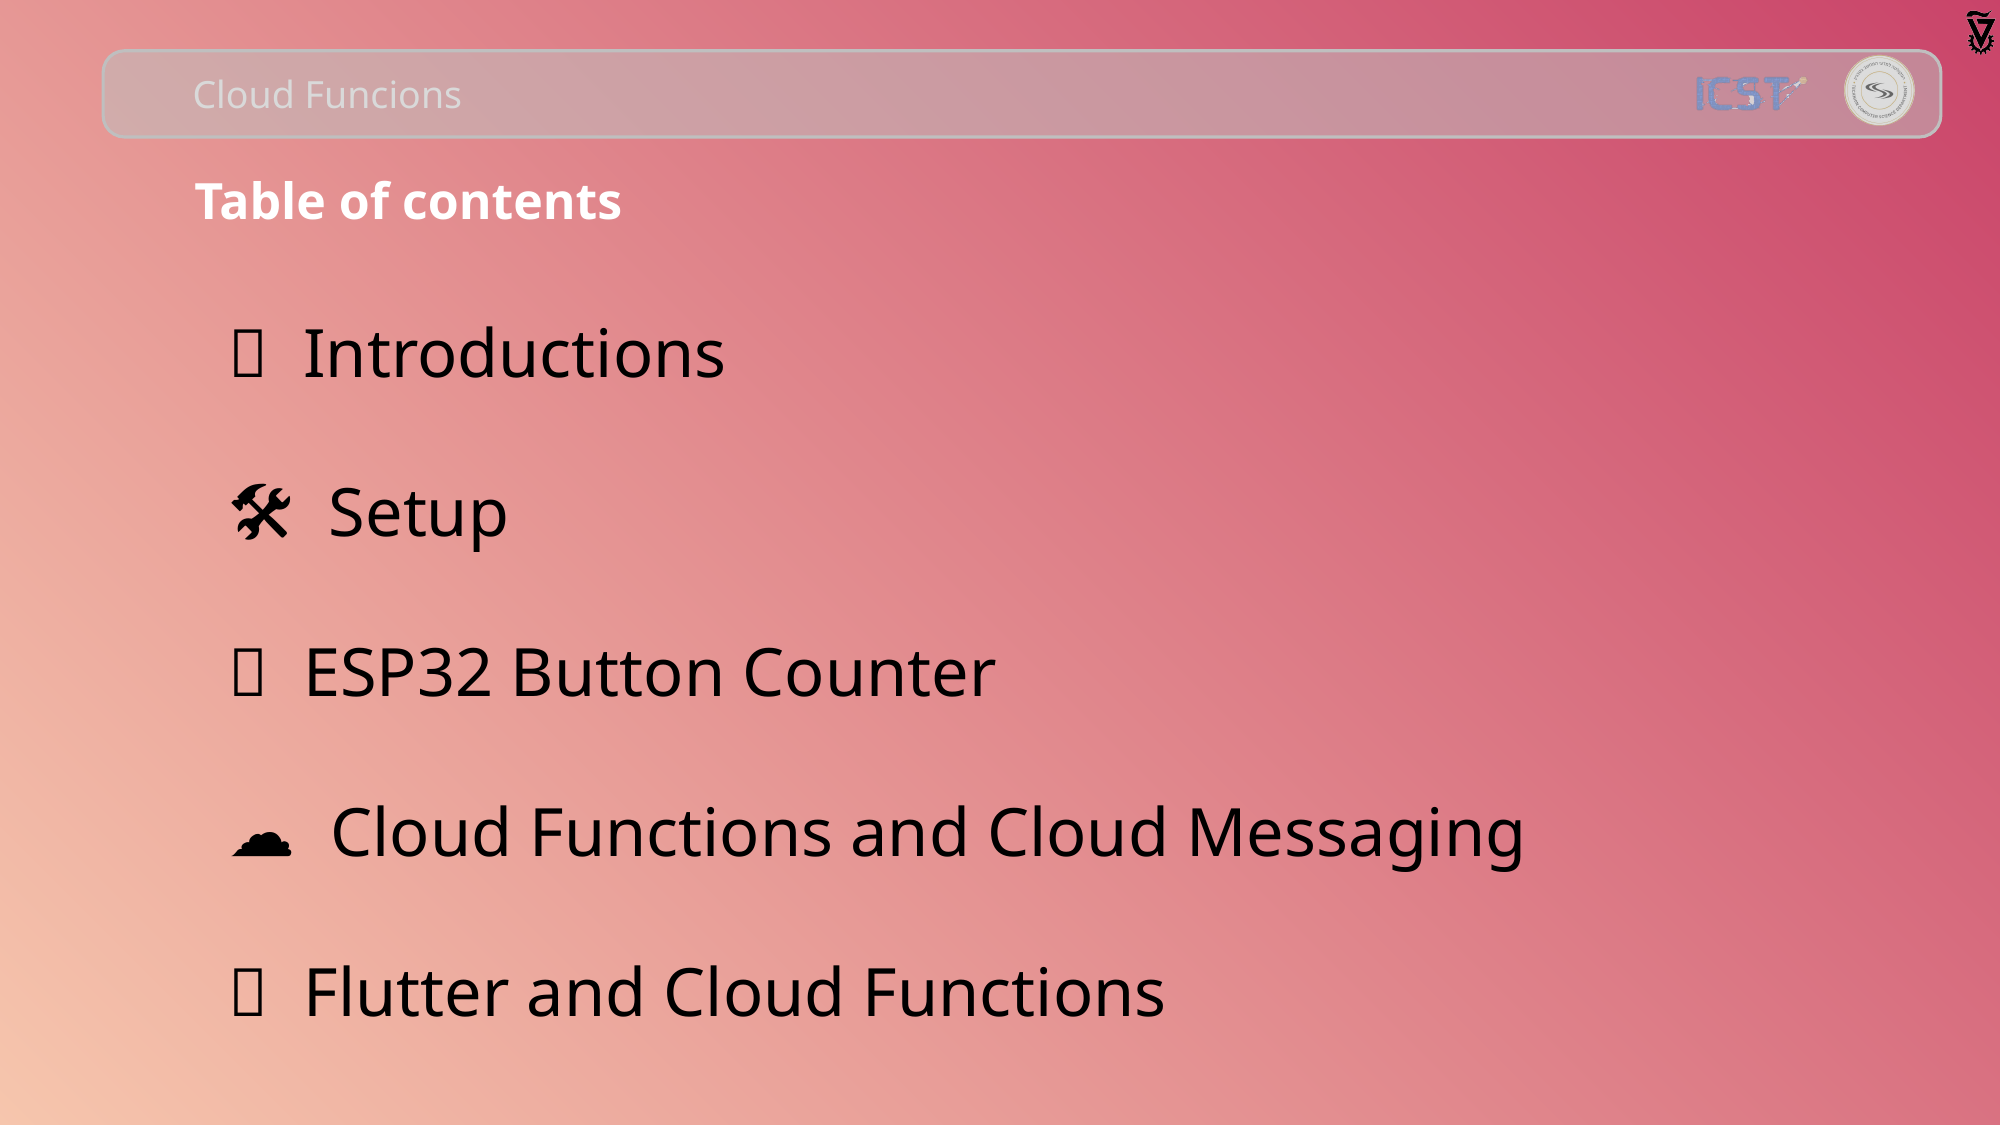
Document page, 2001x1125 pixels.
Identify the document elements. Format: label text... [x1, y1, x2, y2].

picture [1644, 36, 1847, 161]
text_box 🌟 Introductions 🛠️ Setup 🔢 ESP32 Button Counter ☁️ Cloud Functions and Cloud Messaging 📱 Flutter and Cloud Functions [139, 222, 1861, 1038]
text_box Table of contents [179, 161, 1861, 215]
text_box Cloud Funcions [101, 49, 1644, 139]
picture [1965, 10, 1997, 56]
text_box Cloud Funcions [1847, 49, 1943, 139]
